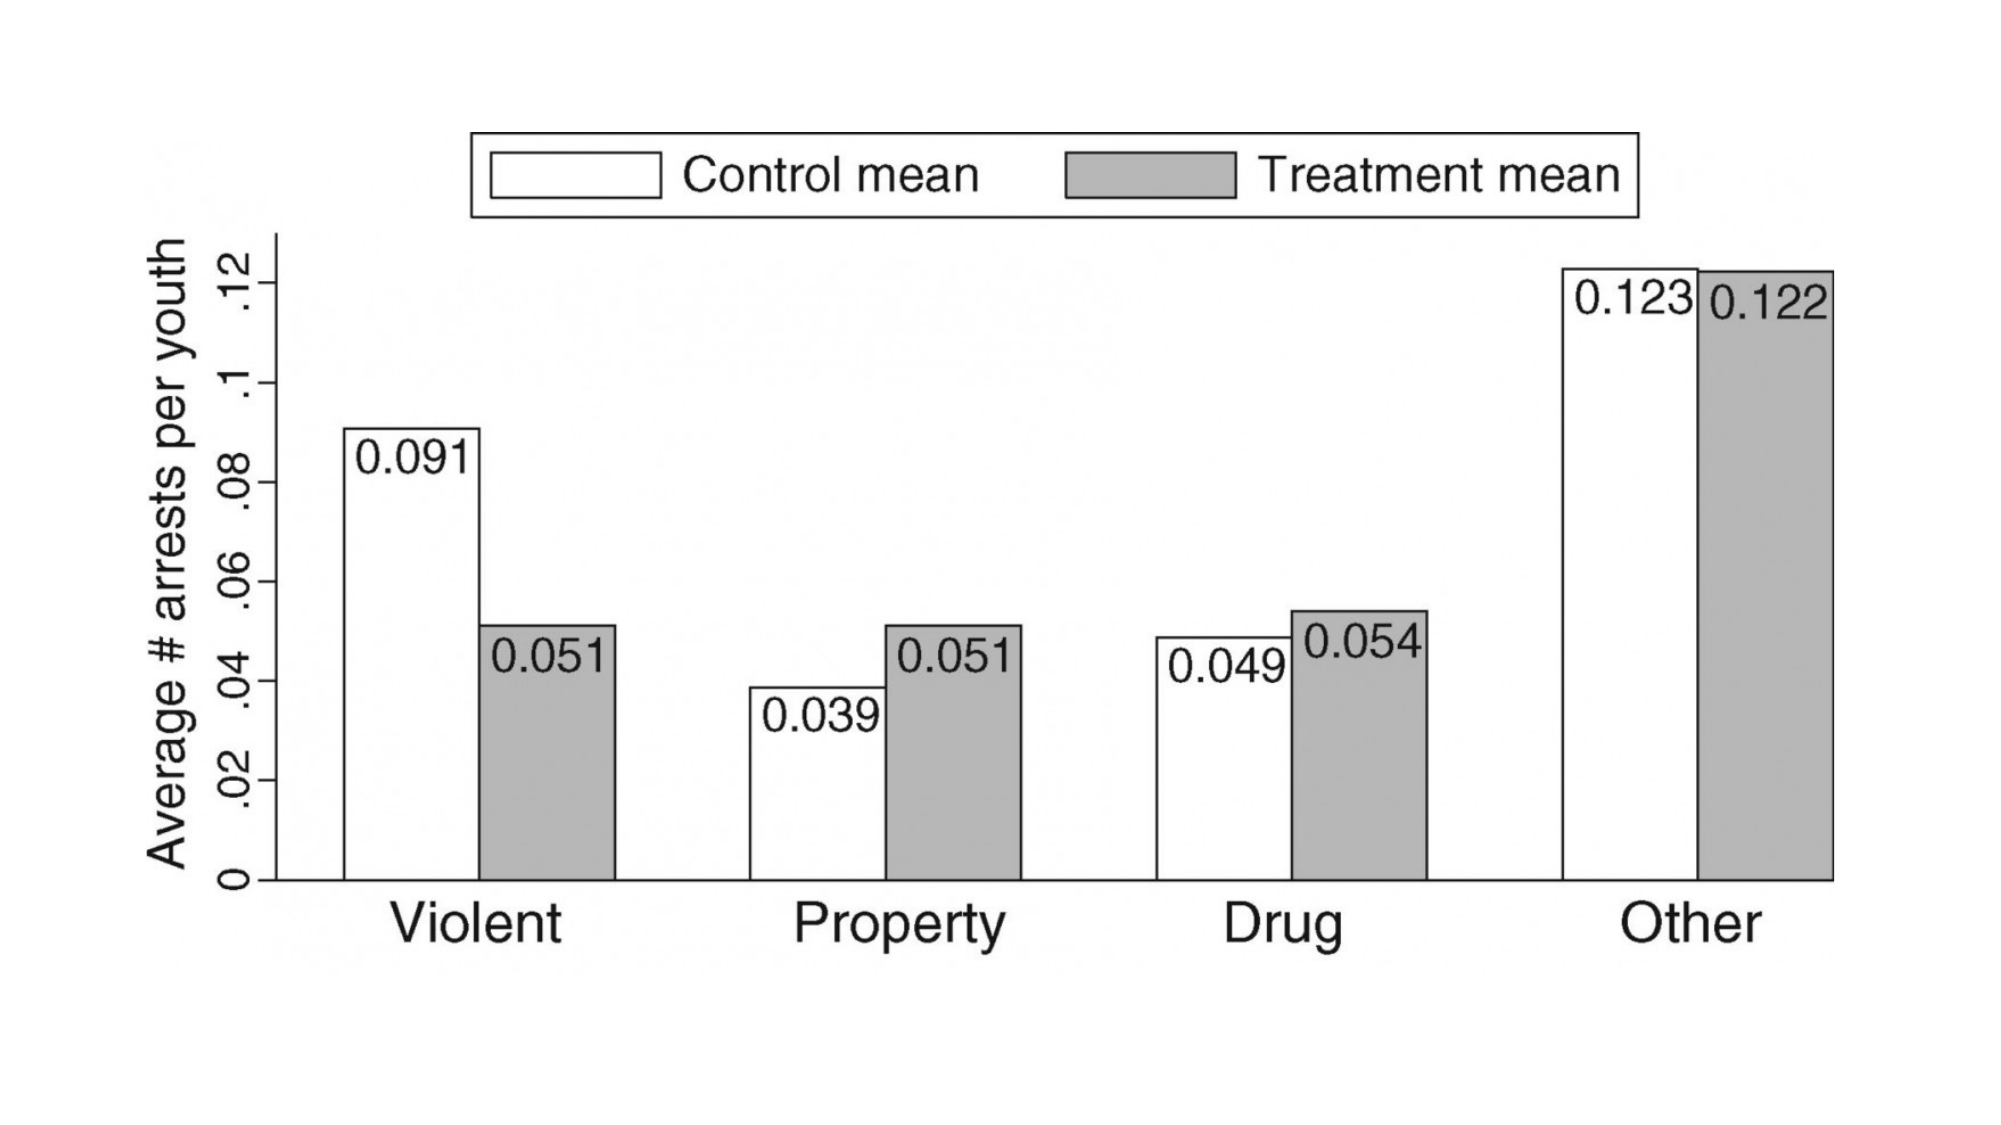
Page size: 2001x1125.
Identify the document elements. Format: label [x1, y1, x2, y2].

list [146, 132, 1835, 978]
